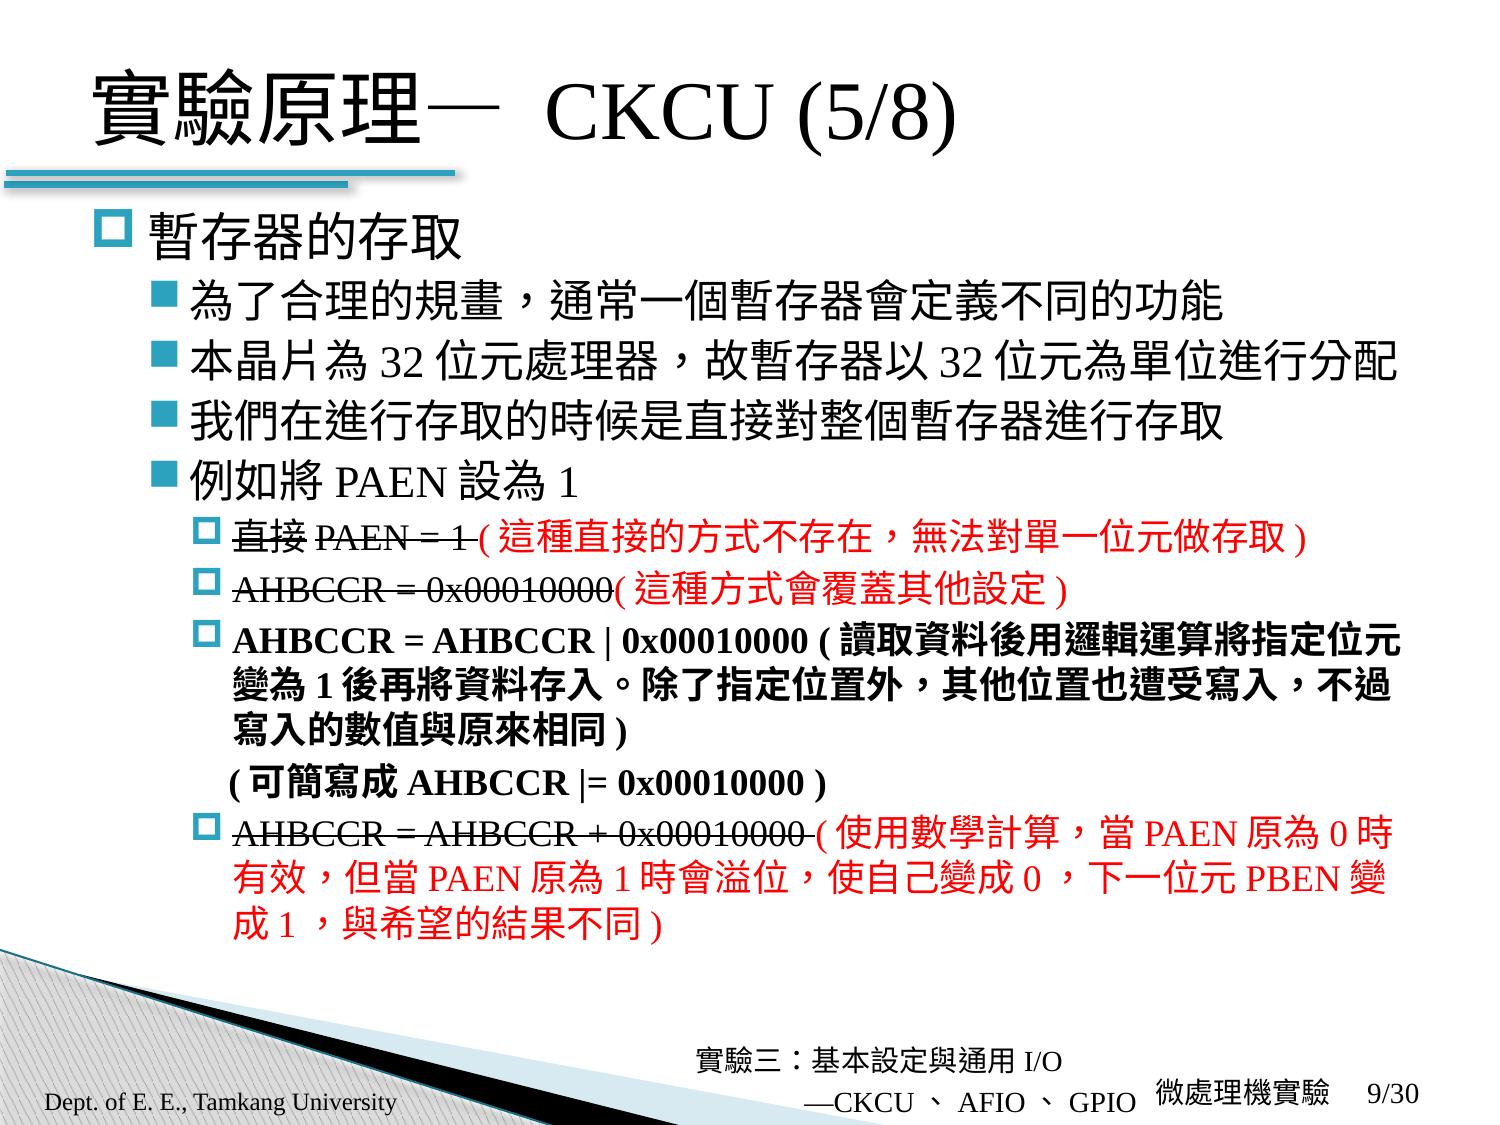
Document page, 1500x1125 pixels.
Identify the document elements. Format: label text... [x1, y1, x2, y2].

list 暫存器的存取 為了合理的規畫，通常一個暫存器會定義不同的功能 本晶片為32位元處理器，故暫存器以32位元為單位進行分配 我們在進行存取的時候是直接對整個暫存器進行存取 例如將PAEN設為1 直接PAEN = 1 (這種直接的方式不存在，無法對單一位元做存取) AHBCCR = 0x00010000(這種方式會覆蓋其他設定) AHBCCR = AHBCCR | 0x00010000 (讀取資料後用邏輯運算將指定位元變為1後再將資料存入。除了指定位置外，其他位置也遭受寫入，不過寫入的數值與原來相同) (可簡寫成AHBCCR |= 0x00010000 ) AHBCCR = AHBCCR + 0x00010000 (使用數學計算，當PAEN原為0時有效，但當PAEN原為1時會溢位，使自己變成0，下一位元PBEN變成1，與希望的結果不同) [75, 196, 1425, 986]
title 實驗原理— CKCU (5/8) [75, 30, 1425, 183]
